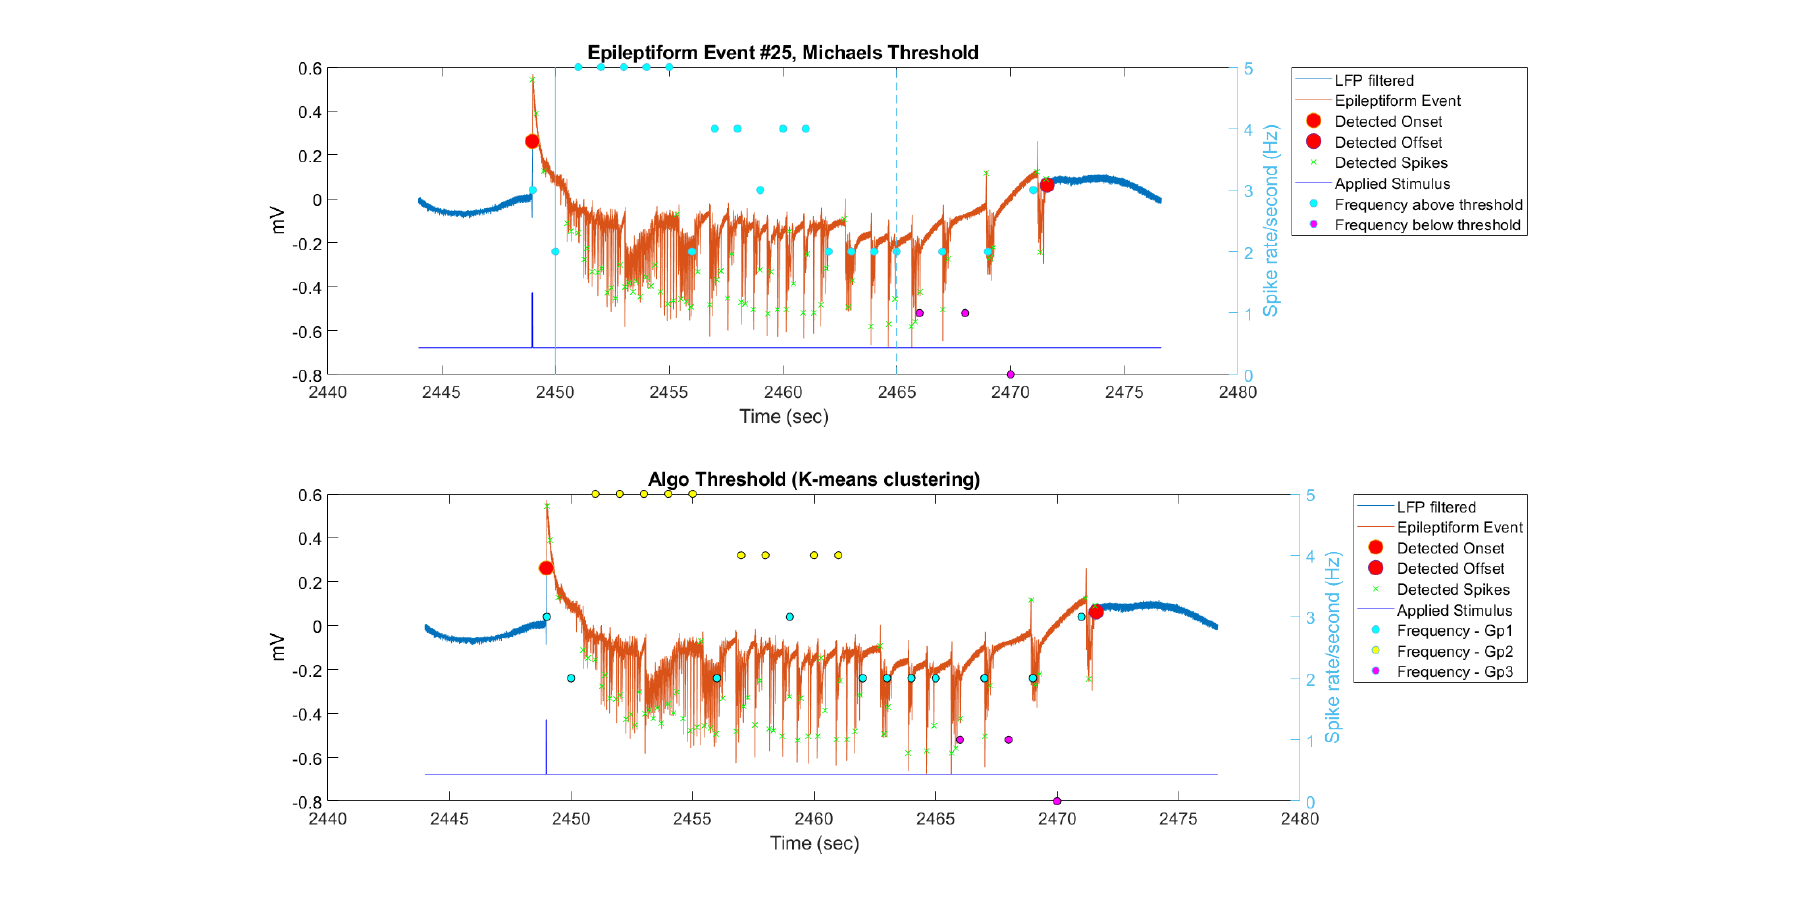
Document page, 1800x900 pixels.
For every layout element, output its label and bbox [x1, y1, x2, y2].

picture [126, 0, 1674, 900]
